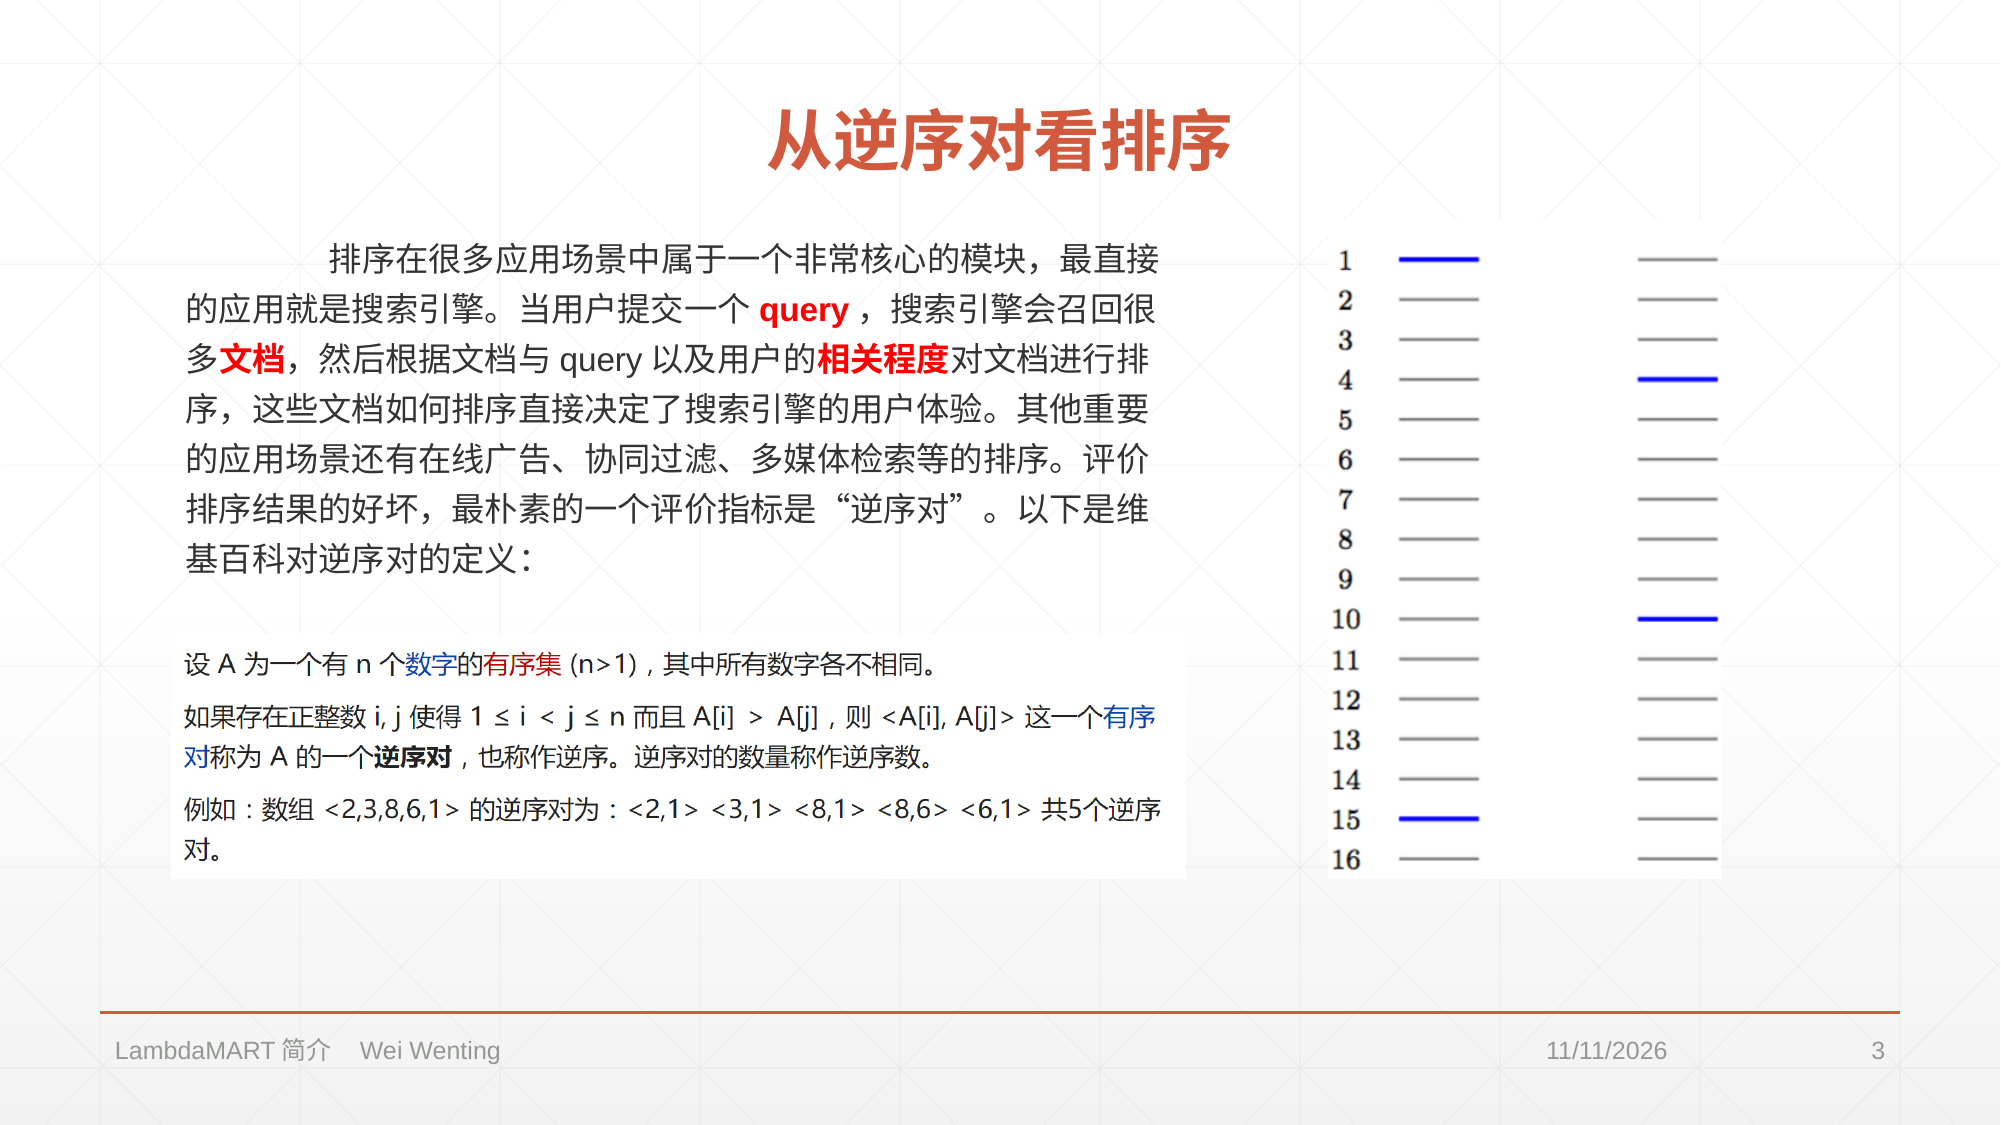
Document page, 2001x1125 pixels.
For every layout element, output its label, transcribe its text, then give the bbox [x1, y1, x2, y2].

text_box 排序在很多应用场景中属于一个非常核心的模块，最直接的应用就是搜索引擎。当用户提交一个query，搜索引擎会召回很多文档，然后根据文档与query以及用户的相关程度对文档进行排序，这些文档如何排序直接决定了搜索引擎的用户体验。其他重要的应用场景还有在线广告、协同过滤、多媒体检索等的排序。评价排序结果的好坏，最朴素的一个评价指标是“逆序对”。以下是维基百科对逆序对的定义： [171, 220, 1186, 586]
picture [171, 634, 1186, 880]
slide_number 3 [1749, 1031, 1901, 1069]
picture [1327, 220, 1722, 880]
footer LambdaMART简介 Wei Wenting [99, 1031, 1106, 1069]
title 从逆序对看排序 [212, 0, 1788, 188]
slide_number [1524, 1031, 1684, 1069]
